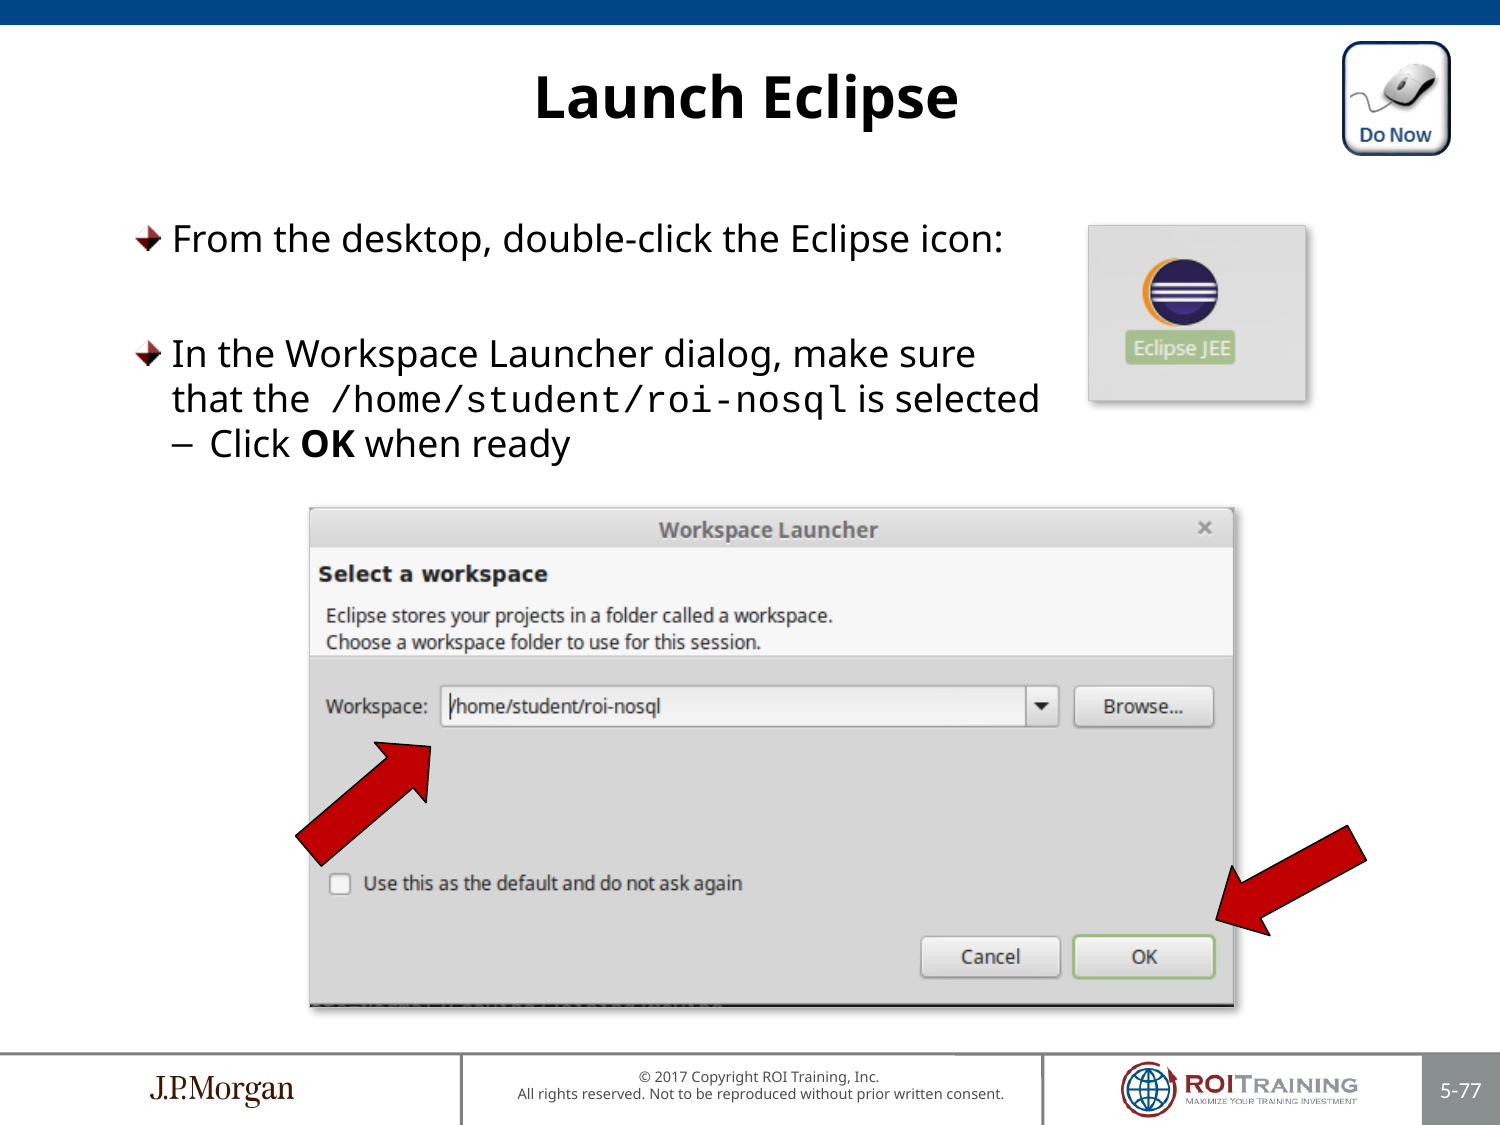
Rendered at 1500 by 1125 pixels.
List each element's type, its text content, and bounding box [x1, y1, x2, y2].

title Launch Eclipse [172, 43, 1322, 147]
picture [134, 339, 161, 366]
picture [1113, 1060, 1362, 1118]
picture [150, 1076, 294, 1108]
text_box [295, 829, 303, 845]
picture [134, 224, 161, 251]
list From the desktop, double-click the Eclipse icon: In the Workspace Launcher dialog, make sure that the /home/student/roi-nosql is selected Click OK when ready [119, 207, 1395, 1018]
text_box [1238, 825, 1367, 936]
picture [1088, 225, 1306, 401]
picture [308, 507, 1235, 1009]
picture [1333, 39, 1457, 161]
